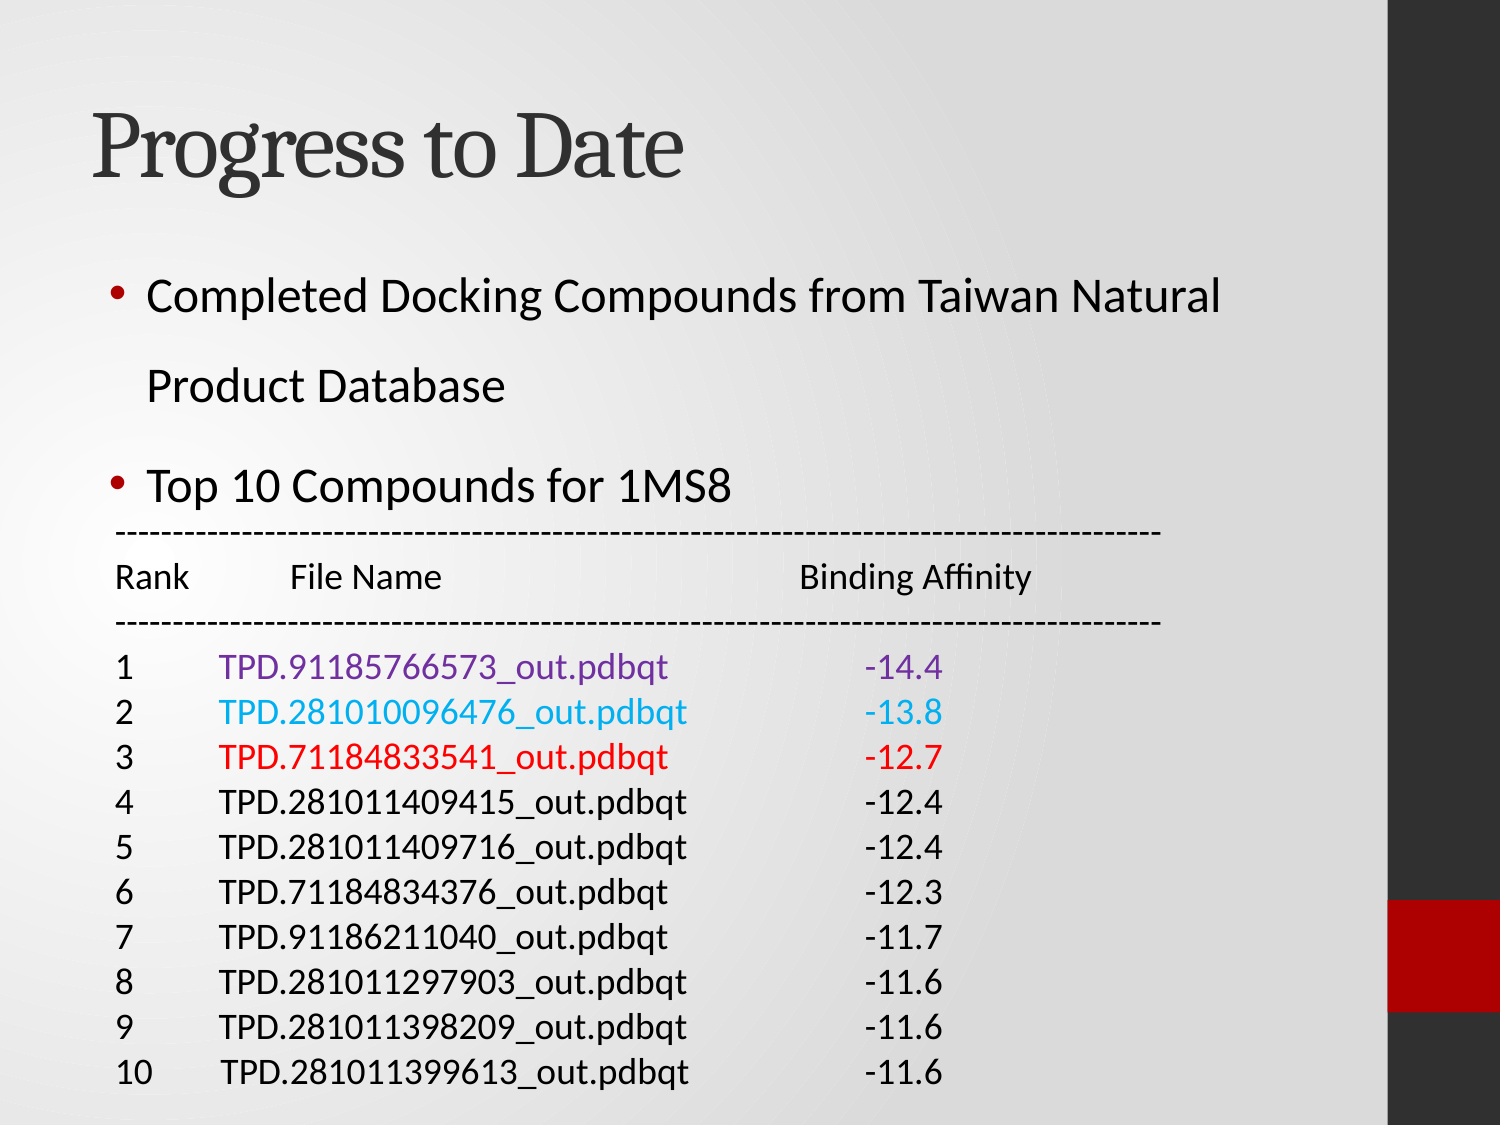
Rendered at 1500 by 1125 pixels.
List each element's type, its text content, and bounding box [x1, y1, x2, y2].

list Completed Docking Compounds from Taiwan Natural Product Database Top 10 Compounds for 1MS8 [75, 224, 1325, 550]
title Progress to Date [75, 45, 1325, 224]
text_box ------------------------------------------------------------------------------------------- Rank File Name Binding Affinity ------------------------------------------------------------------------------------------- 1 TPD.91185766573_out.pdbqt -14.4 2 TPD.281010096476_out.pdbqt -13.8 3 TPD.71184833541_out.pdbqt -12.7 4 TPD.281011409415_out.pdbqt -12.4 5 TPD.281011409716_out.pdbqt -12.4 6 TPD.71184834376_out.pdbqt -12.3 7 TPD.91186211040_out.pdbqt -11.7 8 TPD.281011297903_out.pdbqt -11.6 9 TPD.281011398209_out.pdbqt -11.6 10 TPD.281011399613_out.pdbqt -11.6 [99, 499, 1413, 1100]
